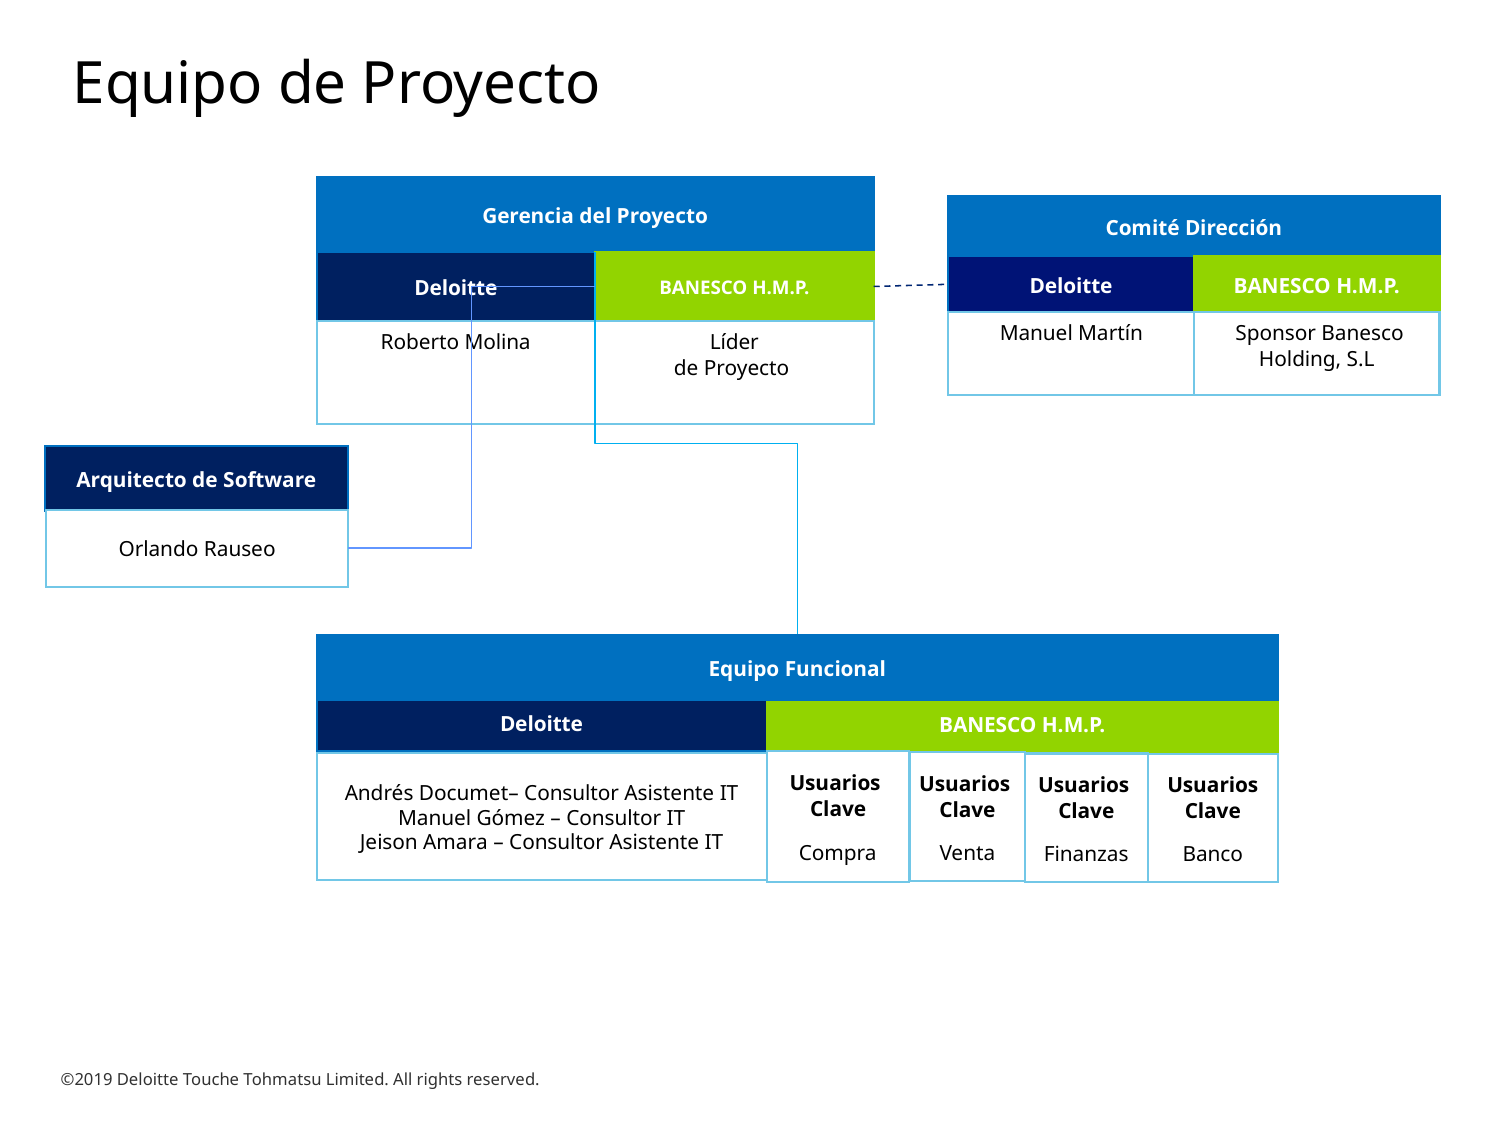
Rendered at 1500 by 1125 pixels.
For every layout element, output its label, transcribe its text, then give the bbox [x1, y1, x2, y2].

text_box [316, 176, 1481, 882]
text_box ©2019 Deloitte Touche Tohmatsu Limited. All rights reserved. [60, 1058, 1301, 1100]
text_box Arquitecto de Software [44, 446, 311, 511]
text_box Orlando Rauseo [45, 509, 311, 587]
text_box Equipo de Proyecto [0, 1, 1500, 159]
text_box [948, 195, 1440, 396]
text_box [348, 286, 596, 549]
